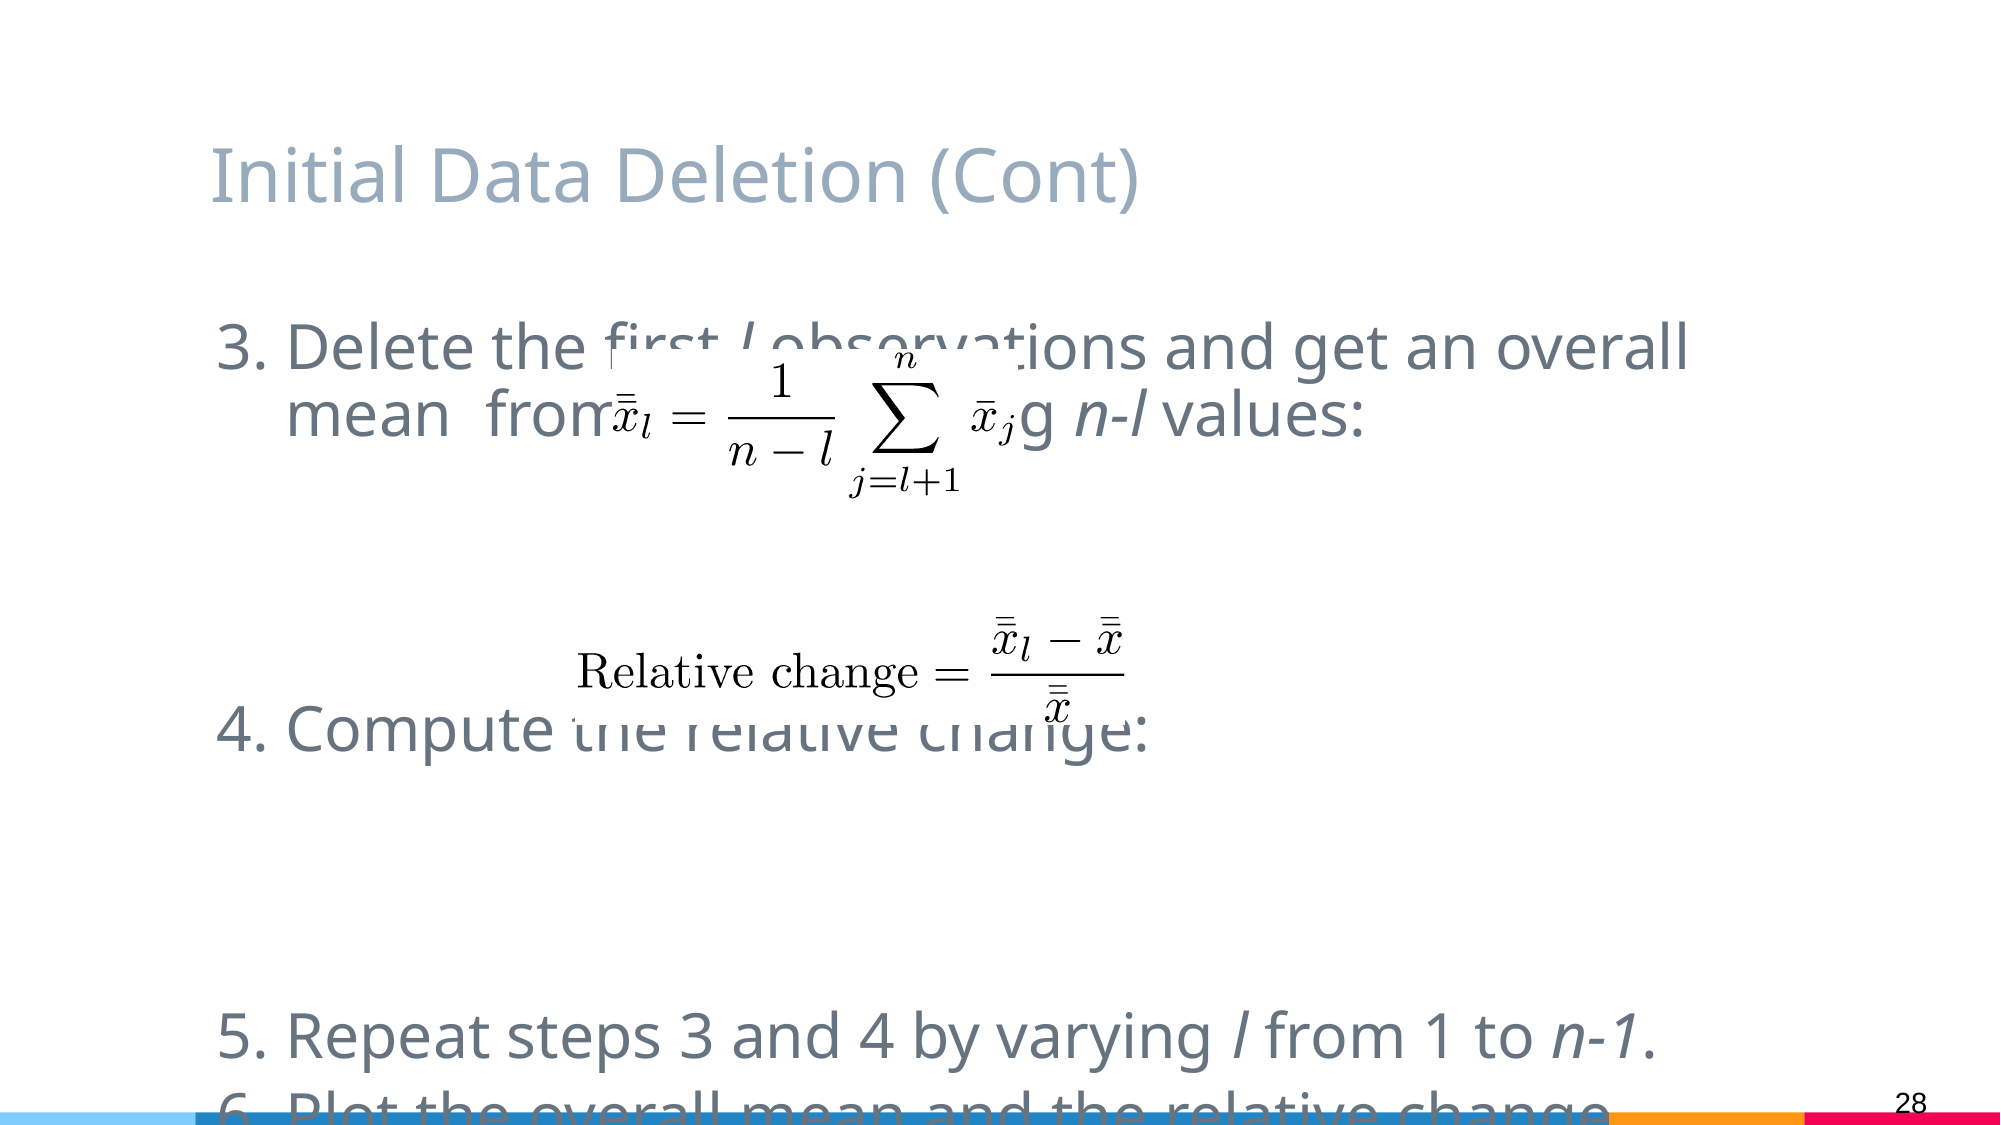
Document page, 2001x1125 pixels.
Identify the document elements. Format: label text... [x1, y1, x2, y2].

list 3. Delete the first l observations and get an overall mean from the remaining n-l values: 4. Compute the relative change: 5. Repeat steps 3 and 4 by varying l from 1 to n-1. 6. Plot the overall mean and the relative change 7. l at knee = length of the transient interval. [195, 300, 1780, 1078]
picture [612, 349, 1018, 501]
picture [574, 614, 1125, 726]
title Initial Data Deletion (Cont) [195, 45, 1724, 233]
